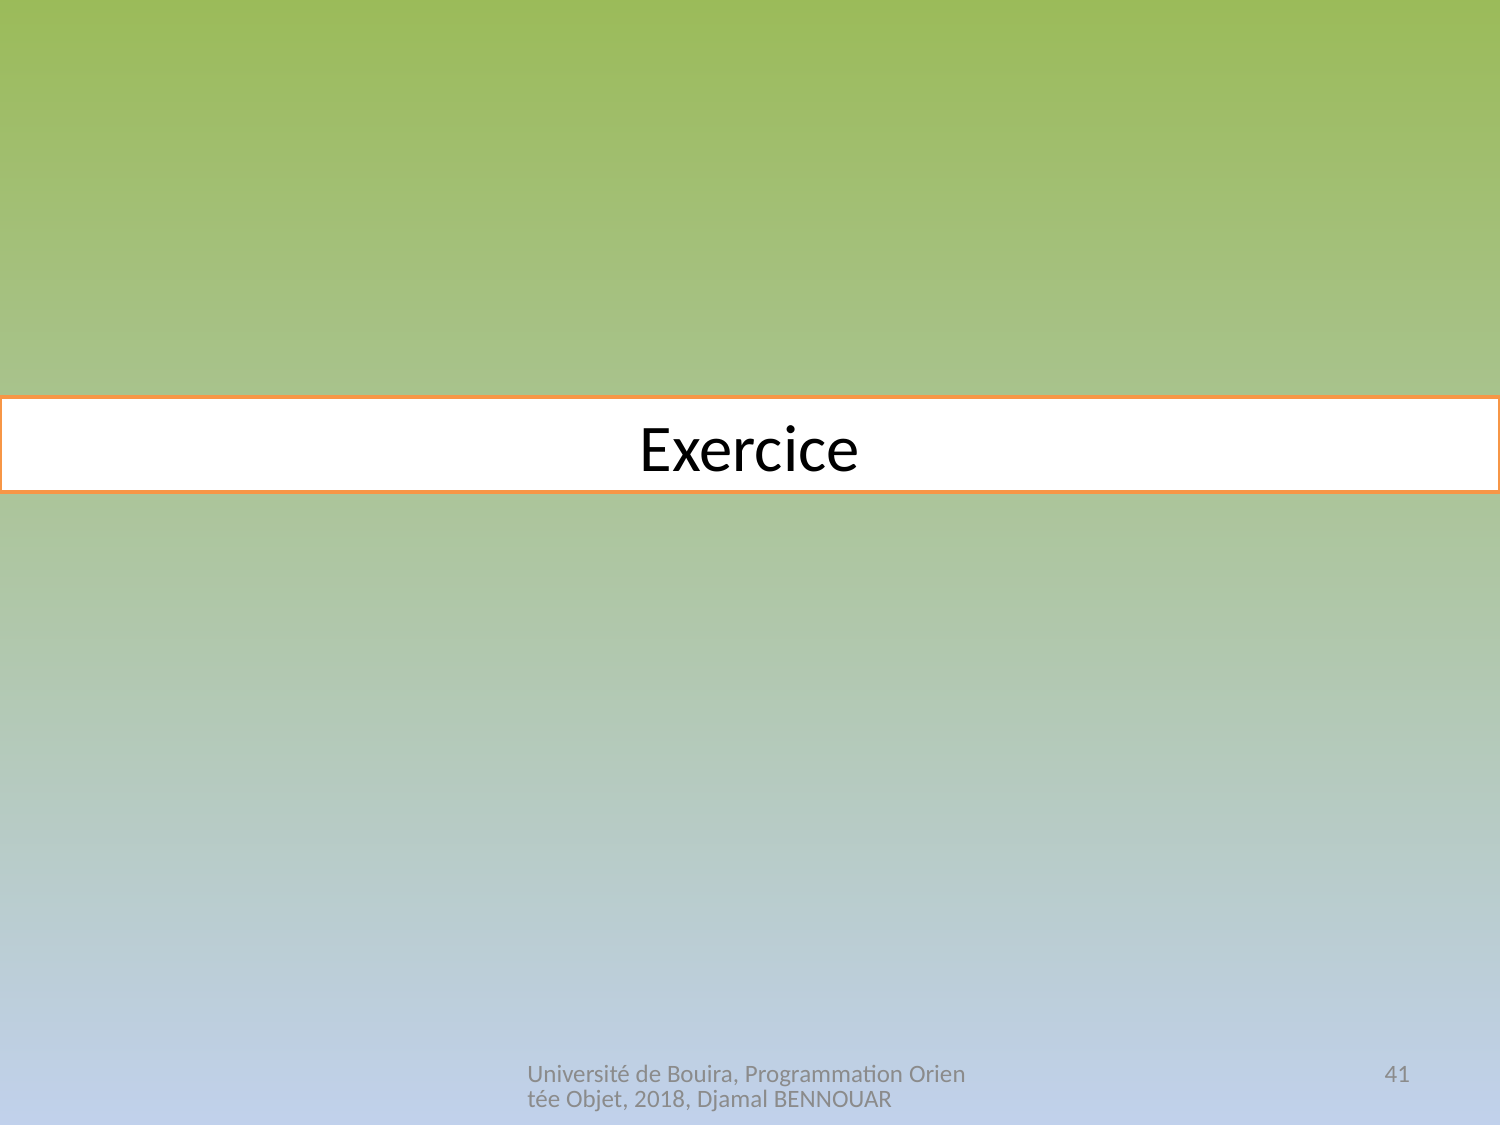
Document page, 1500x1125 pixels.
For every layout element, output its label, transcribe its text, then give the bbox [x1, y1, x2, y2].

footer Université de Bouira, Programmation Orientée Objet, 2018, Djamal BENNOUAR [512, 1042, 988, 1103]
slide_number 41 [1074, 1042, 1425, 1103]
text_box Exercice [0, 395, 1500, 494]
